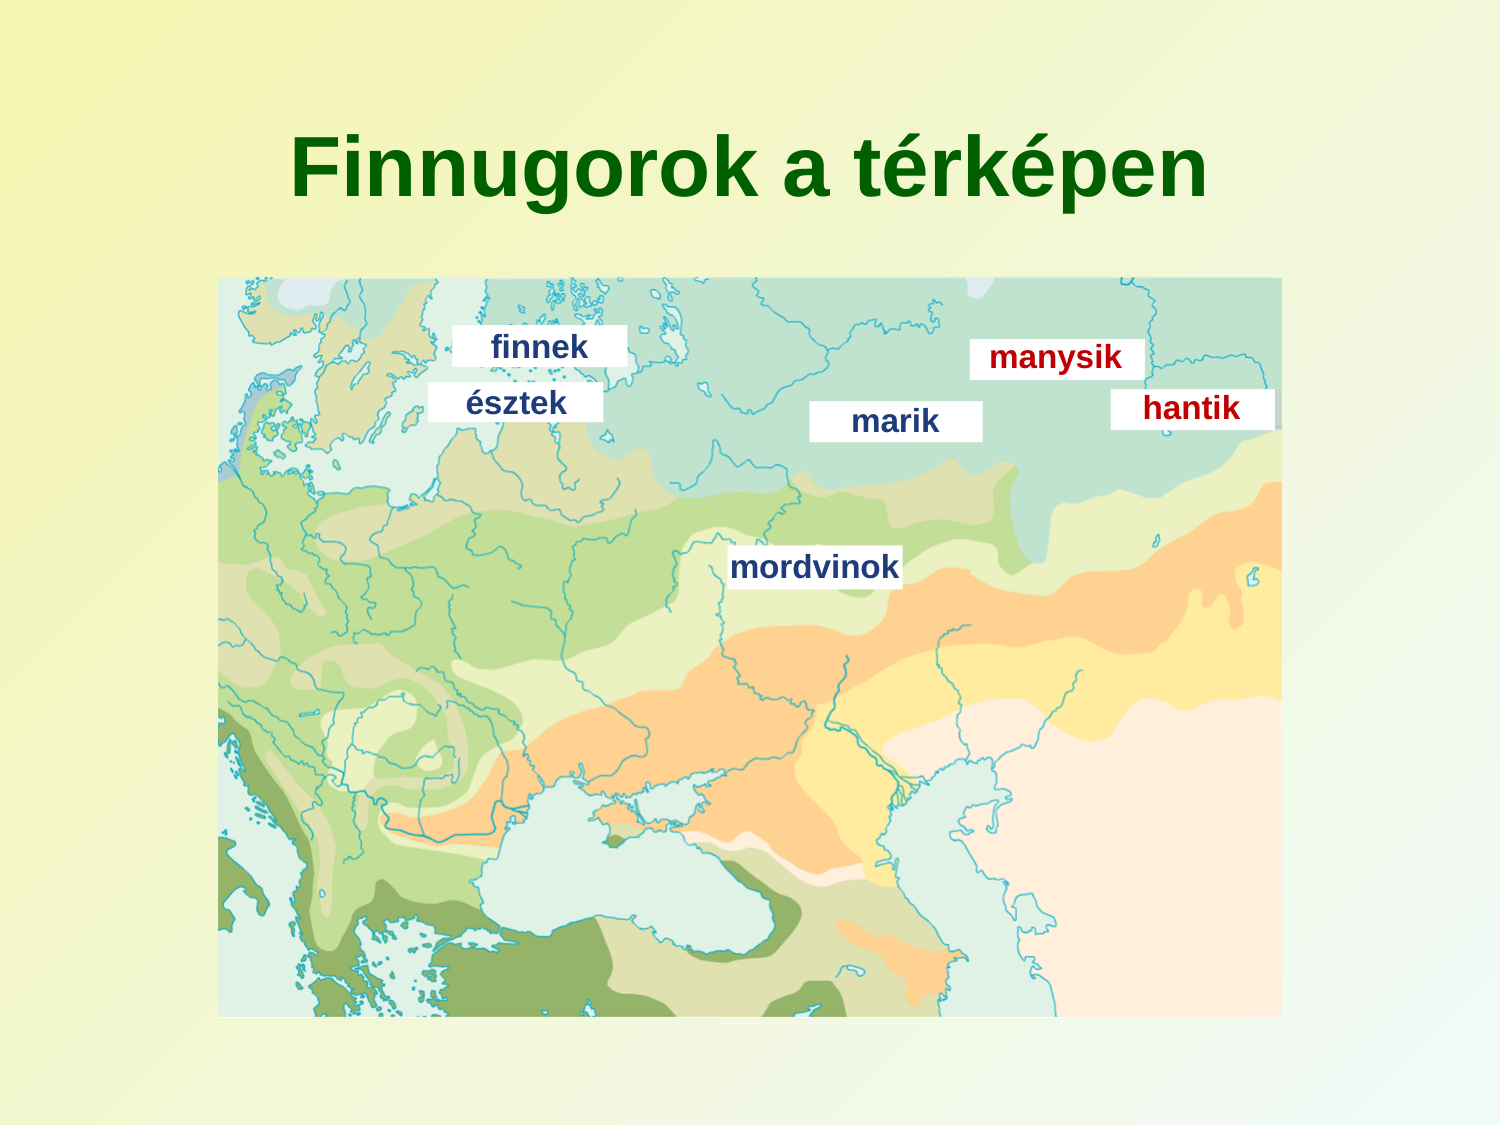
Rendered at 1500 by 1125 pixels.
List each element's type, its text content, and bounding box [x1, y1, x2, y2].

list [218, 277, 1282, 1018]
title Finnugorok a térképen [103, 59, 1397, 278]
